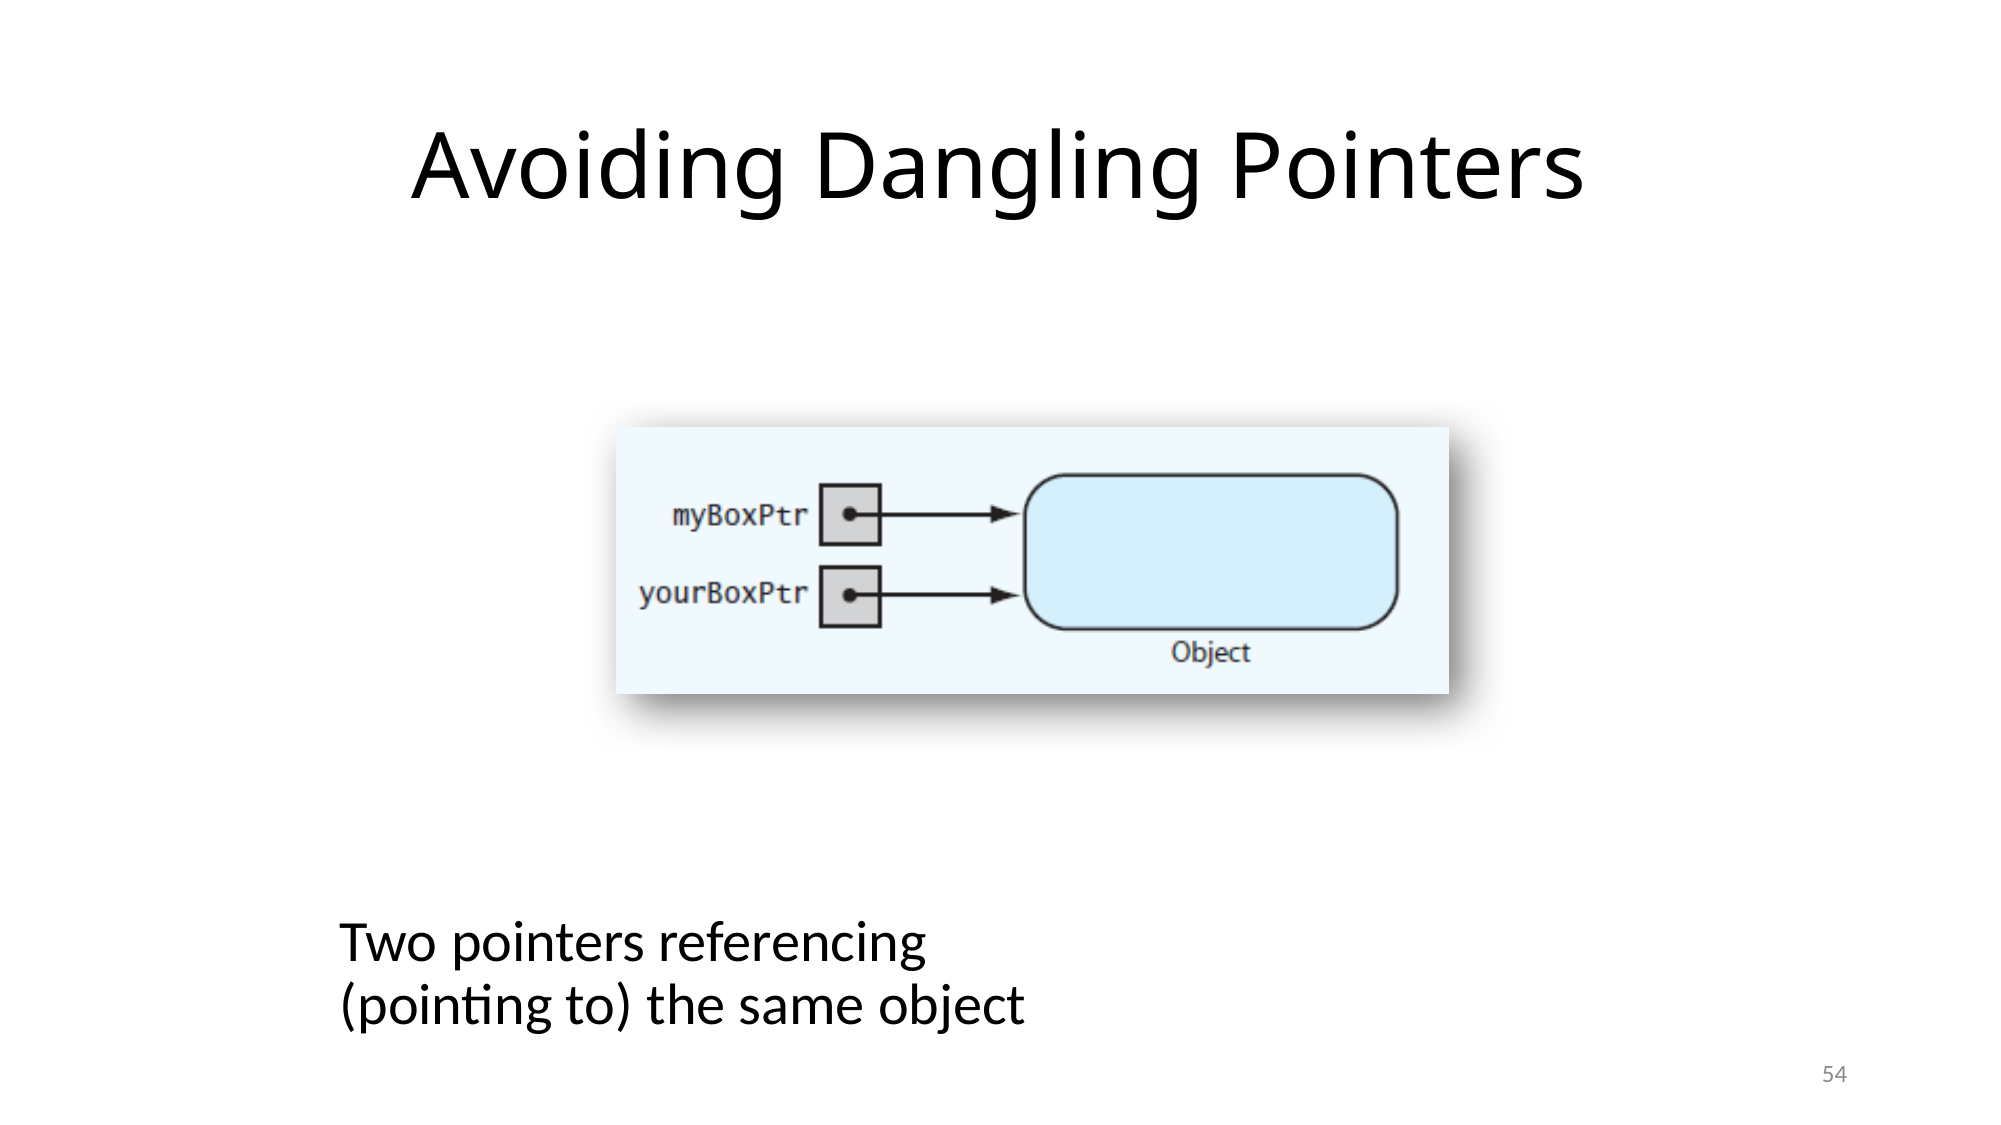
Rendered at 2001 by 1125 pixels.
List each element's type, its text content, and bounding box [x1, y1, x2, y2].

slide_number 54 [1412, 1042, 1863, 1103]
list Two pointers referencing (pointing to) the same object [324, 903, 1675, 1046]
picture [616, 427, 1449, 694]
title Avoiding Dangling Pointers [137, 59, 1863, 278]
